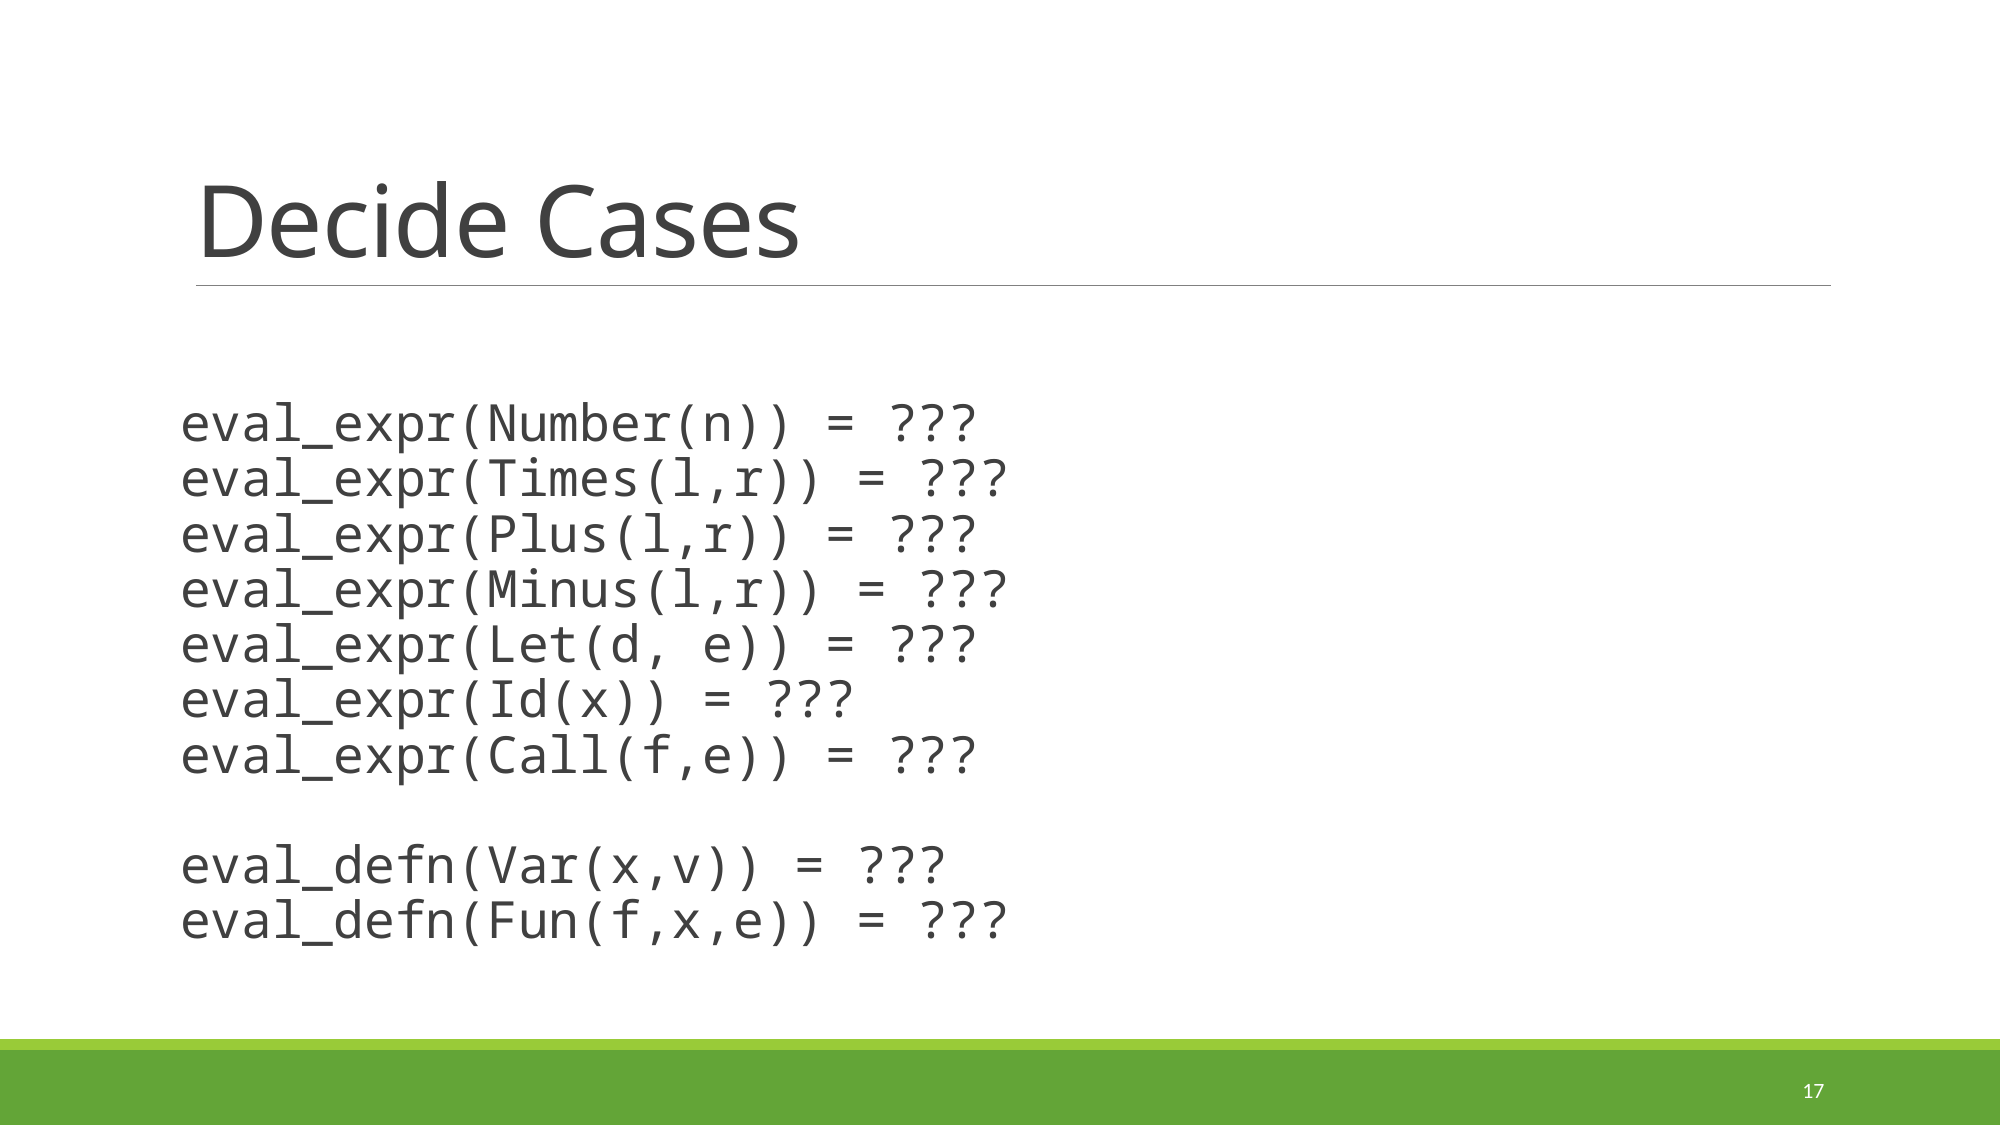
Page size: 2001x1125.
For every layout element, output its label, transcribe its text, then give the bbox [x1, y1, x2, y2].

slide_number 17 [1624, 1059, 1840, 1120]
list eval_expr(Number(n)) = ??? eval_expr(Times(l,r)) = ??? eval_expr(Plus(l,r)) = ??? eval_expr(Minus(l,r)) = ??? eval_expr(Let(d, e)) = ??? eval_expr(Id(x)) = ??? eval_expr(Call(f,e)) = ??? eval_defn(Var(x,v)) = ??? eval_defn(Fun(f,x,e)) = ??? [180, 302, 1830, 963]
title Decide Cases [180, 47, 1830, 285]
